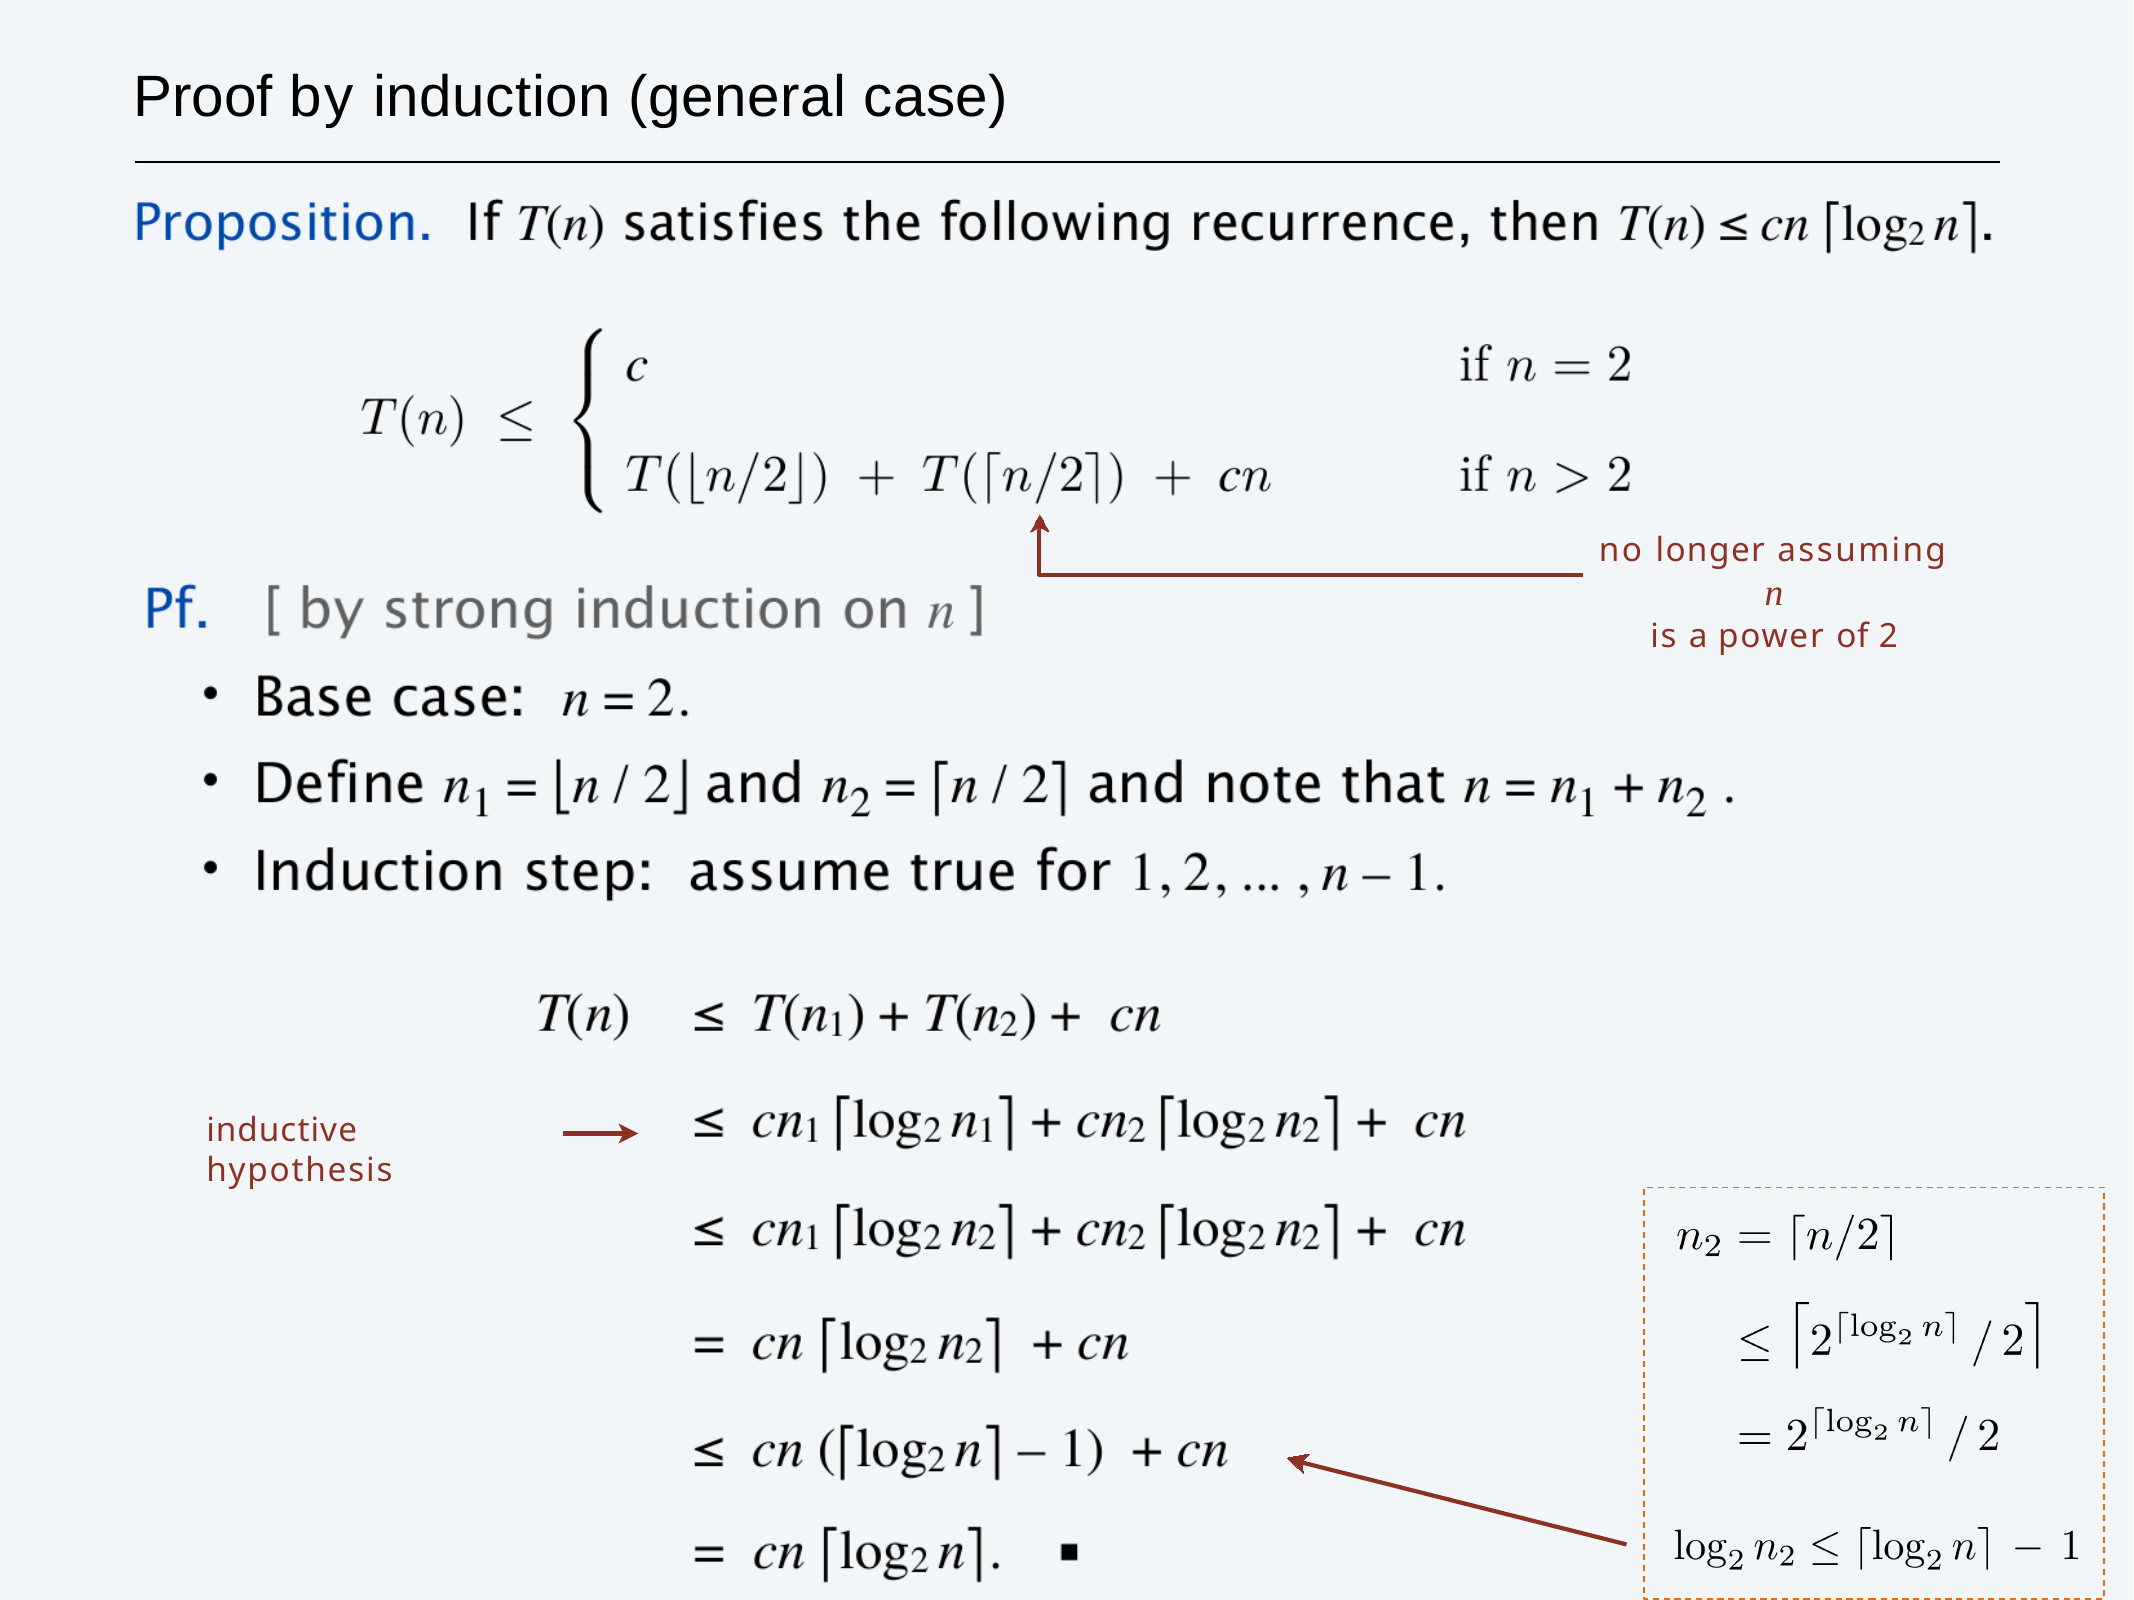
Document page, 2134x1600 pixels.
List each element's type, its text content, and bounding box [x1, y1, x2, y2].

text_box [1643, 1187, 2105, 1600]
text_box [1275, 1499, 1625, 1542]
picture [121, 194, 2001, 521]
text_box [203, 1105, 639, 1151]
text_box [1028, 512, 1952, 617]
picture [123, 570, 1749, 1598]
title Proof by induction (general case) [131, 56, 1567, 194]
